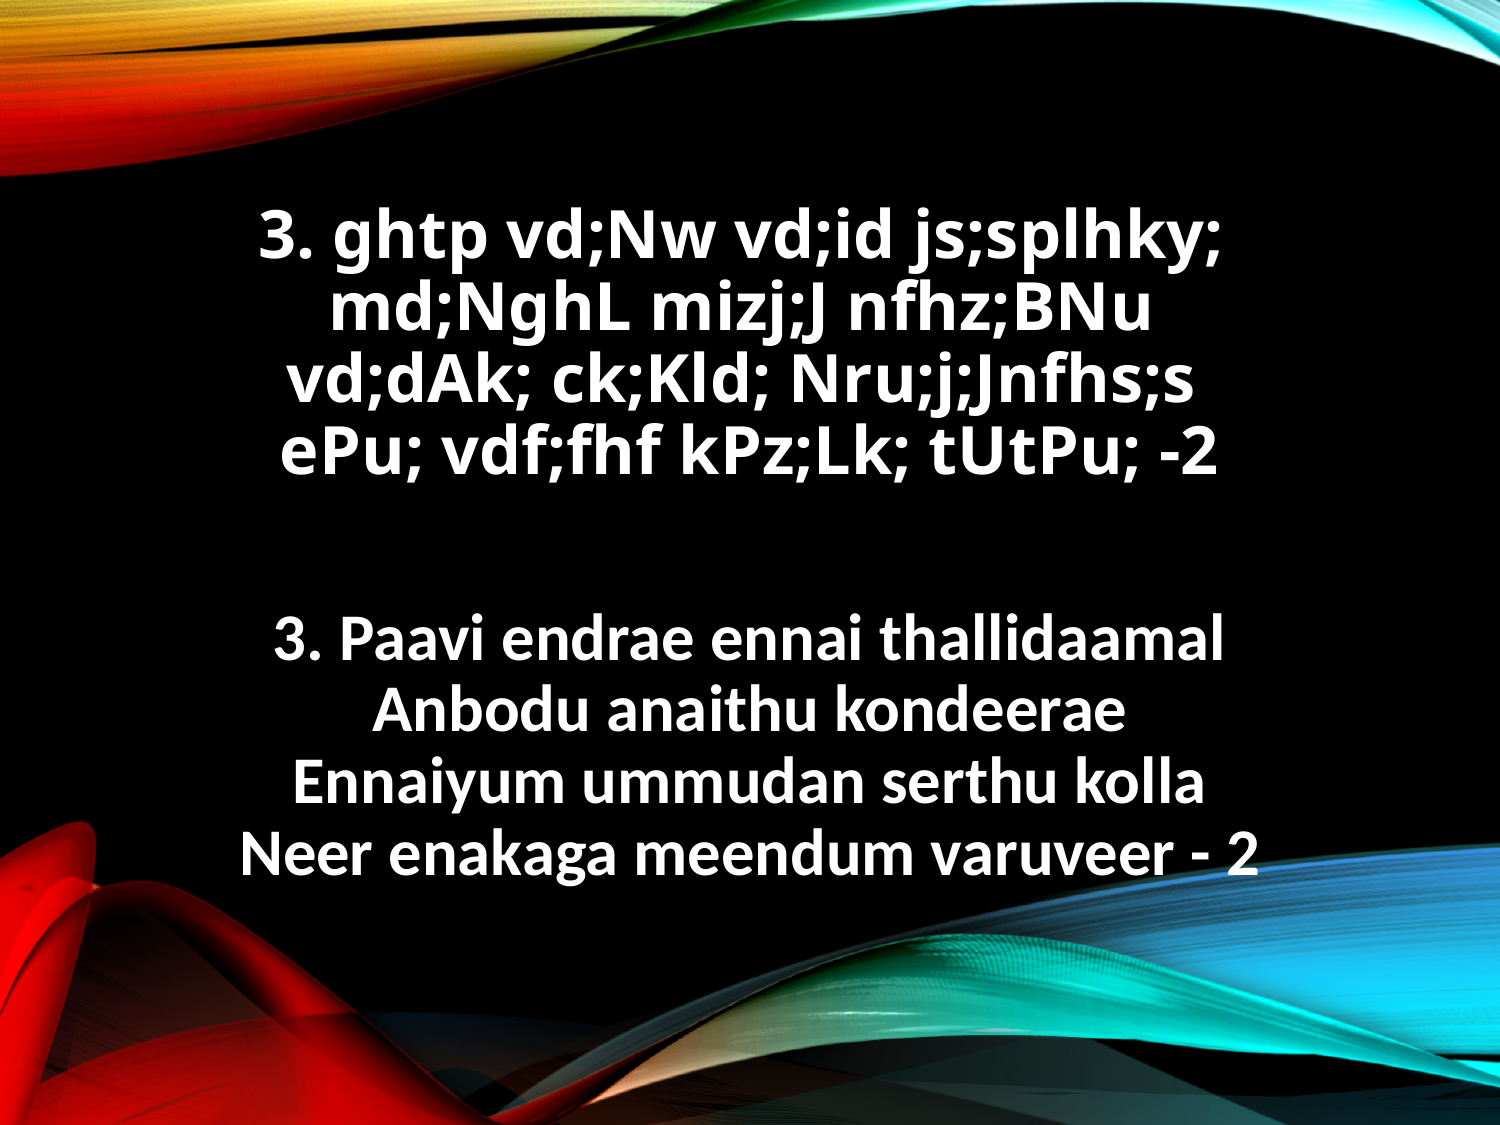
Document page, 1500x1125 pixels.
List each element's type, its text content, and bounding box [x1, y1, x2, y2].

subtitle 3. ghtp vd;Nw vd;id js;splhky; md;NghL mizj;J nfhz;BNu vd;dAk; ck;Kld; Nru;j;Jnfhs;s ePu; vdf;fhf kPz;Lk; tUtPu; -2 3. Paavi endrae ennai thallidaamal Anbodu anaithu kondeerae Ennaiyum ummudan serthu kolla Neer enakaga meendum varuveer - 2 [0, 0, 1500, 1125]
